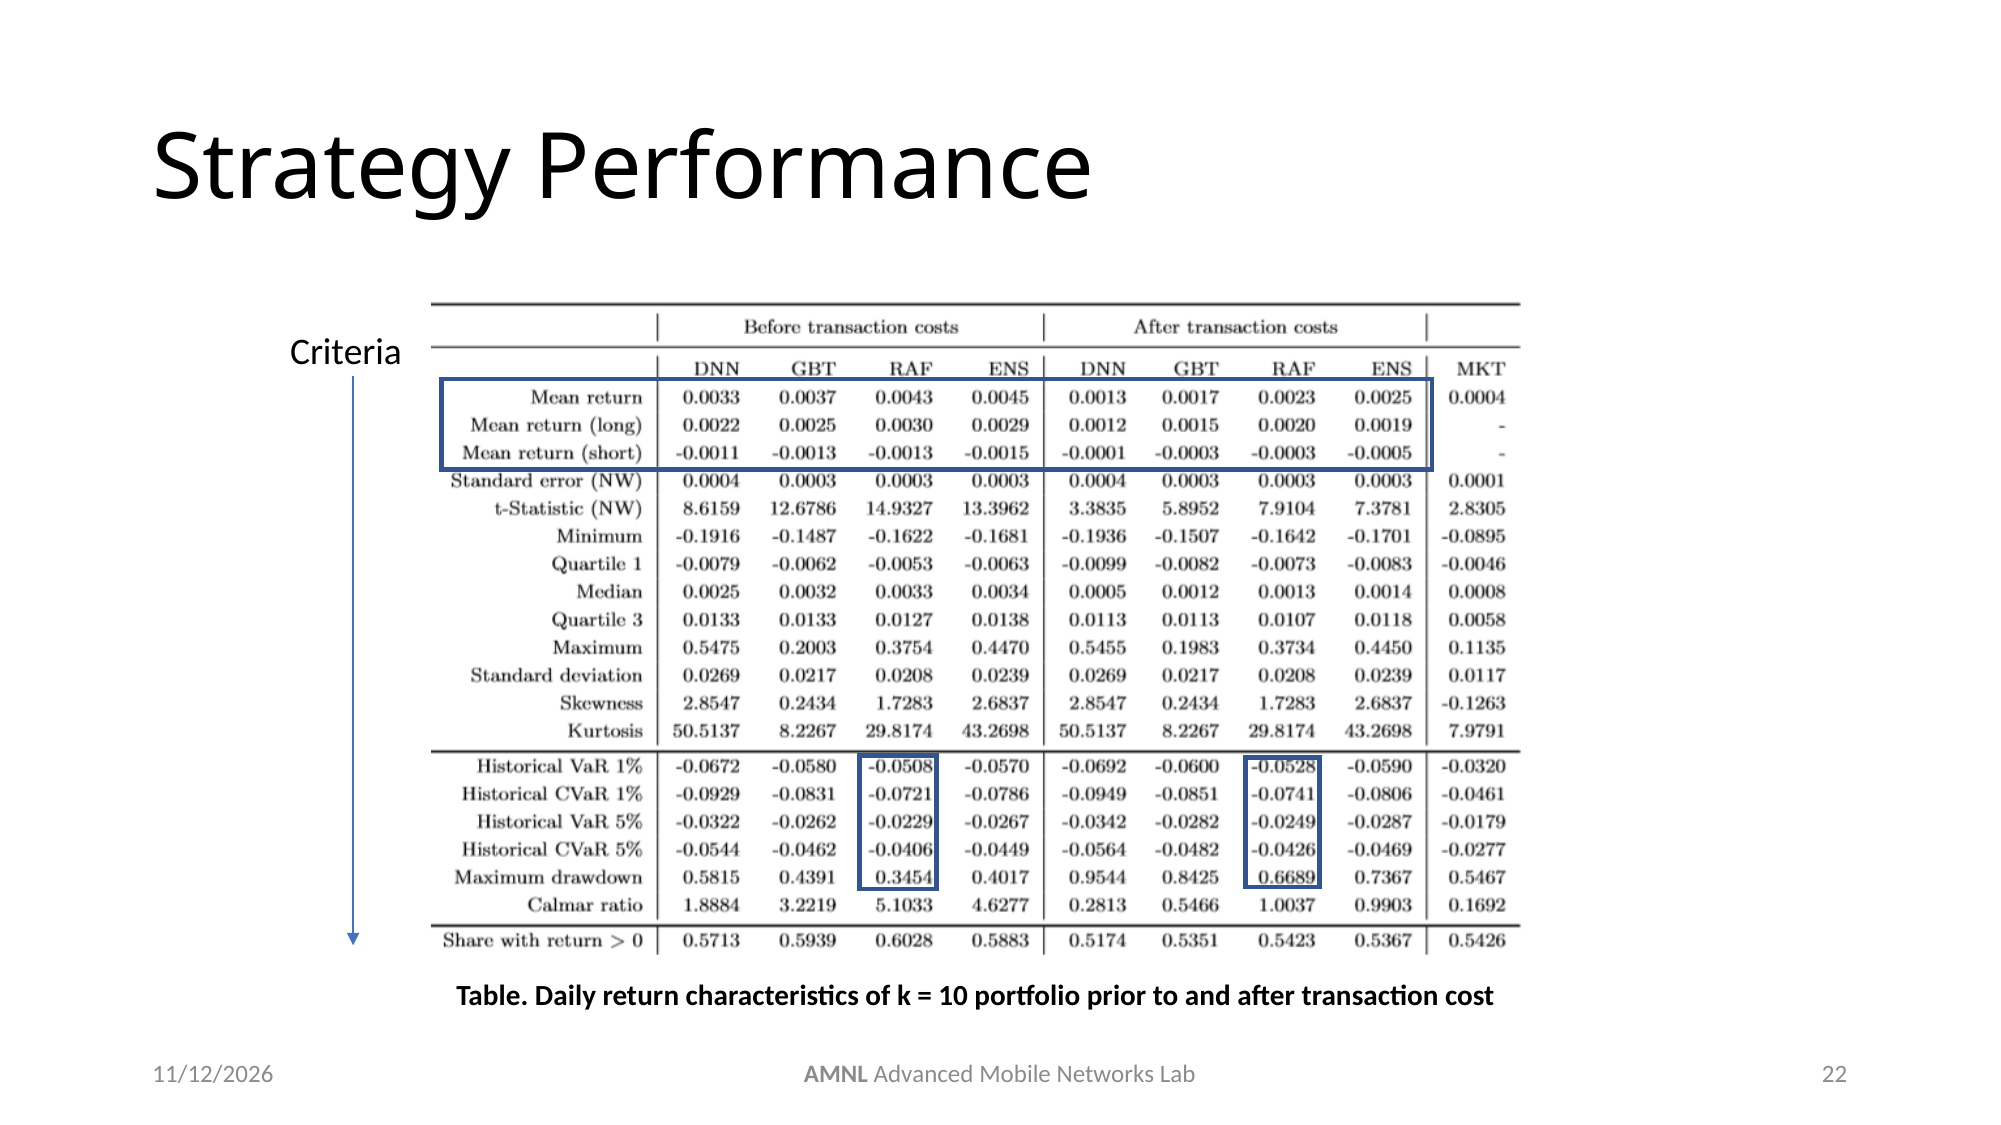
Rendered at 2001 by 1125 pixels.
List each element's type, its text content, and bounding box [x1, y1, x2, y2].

title Strategy Performance [137, 59, 1863, 278]
text_box Table. Daily return characteristics of k = 10 portfolio prior to and after transaction cost [421, 968, 1531, 1019]
text_box Criteria [275, 319, 431, 380]
footer AMNL Advanced Mobile Networks Lab [662, 1042, 1338, 1103]
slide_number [137, 1042, 588, 1103]
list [431, 300, 1521, 955]
slide_number 22 [1412, 1042, 1863, 1103]
